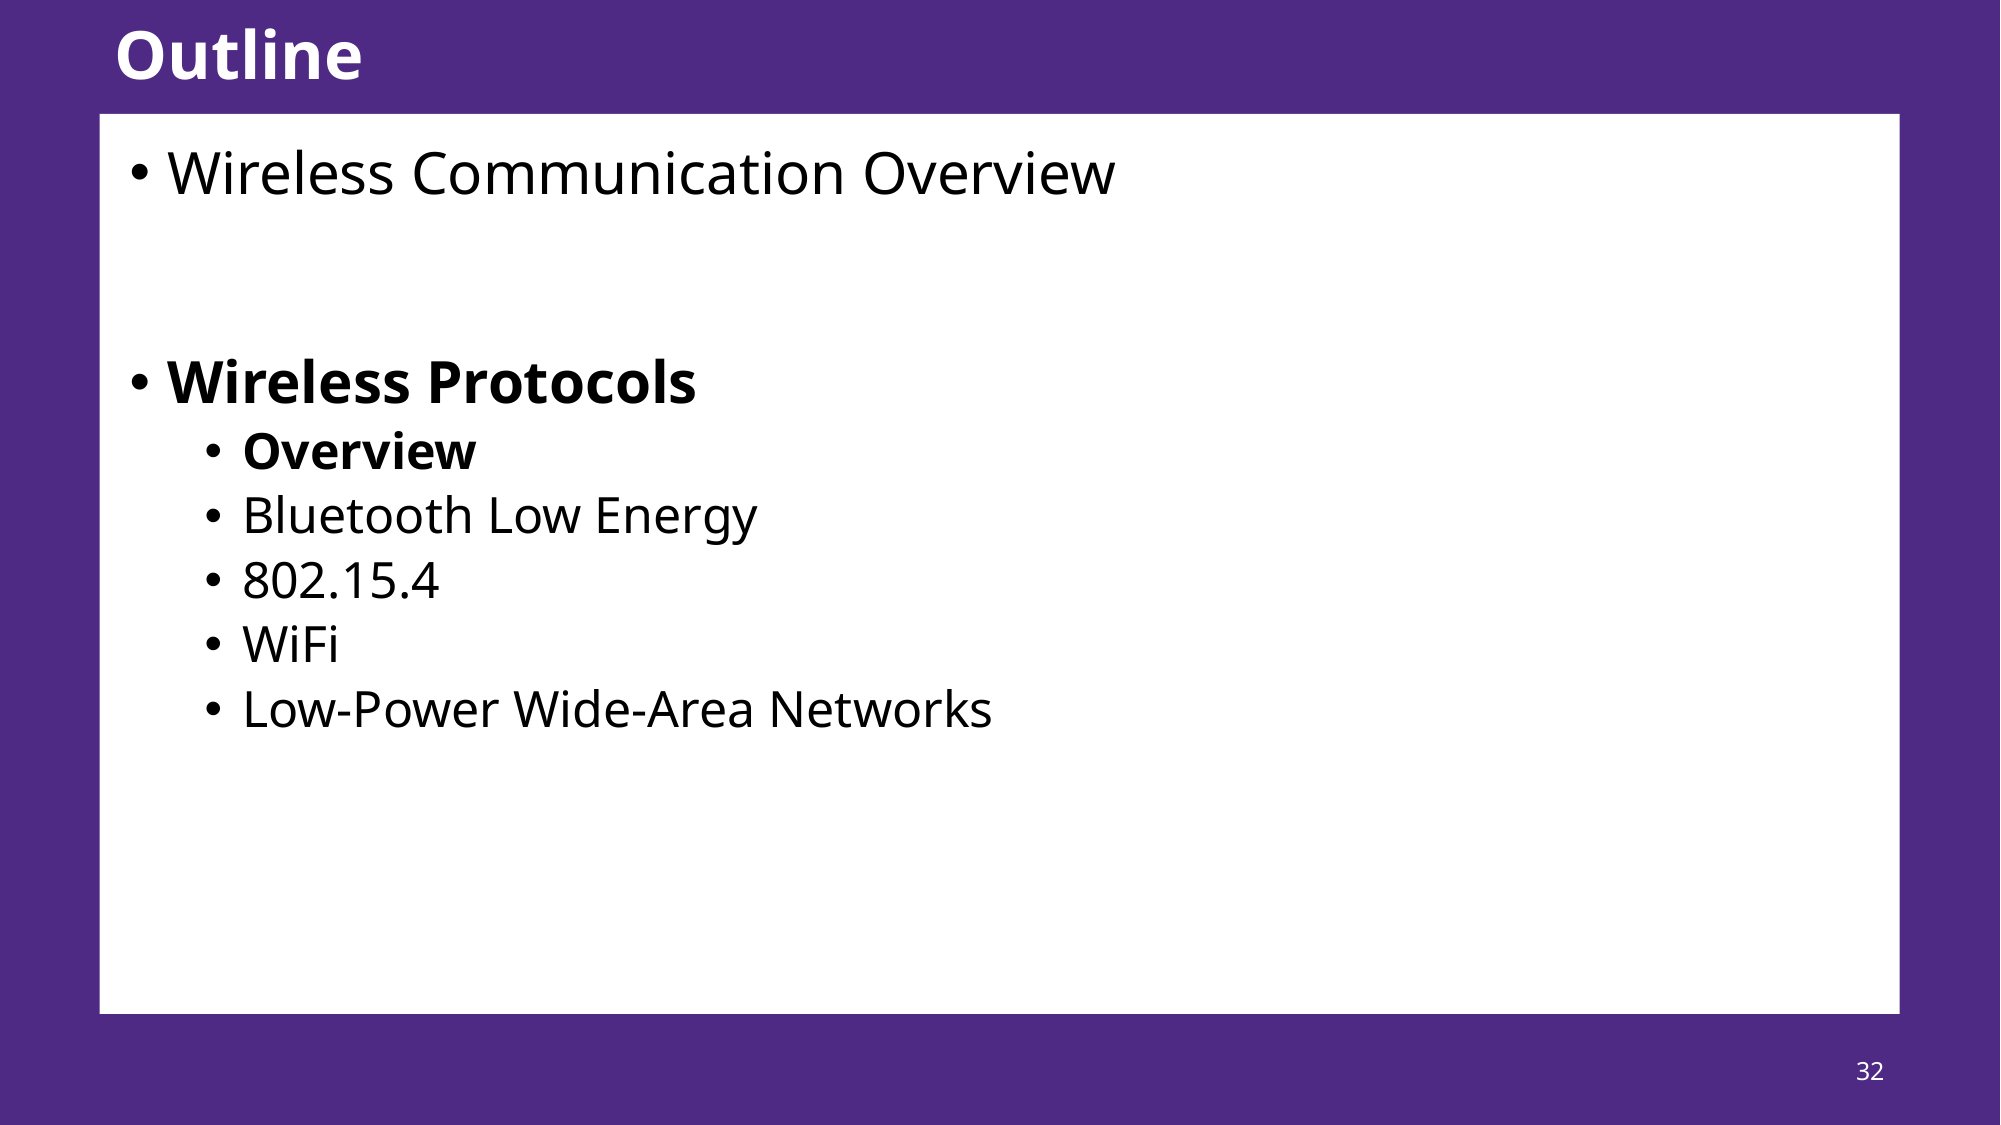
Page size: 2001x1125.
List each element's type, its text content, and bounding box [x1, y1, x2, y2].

title Outline [99, 1, 1900, 114]
slide_number 32 [1749, 1042, 1900, 1103]
list Wireless Communication Overview Wireless Protocols Overview Bluetooth Low Energy 802.15.4 WiFi Low-Power Wide-Area Networks [99, 114, 1900, 1014]
